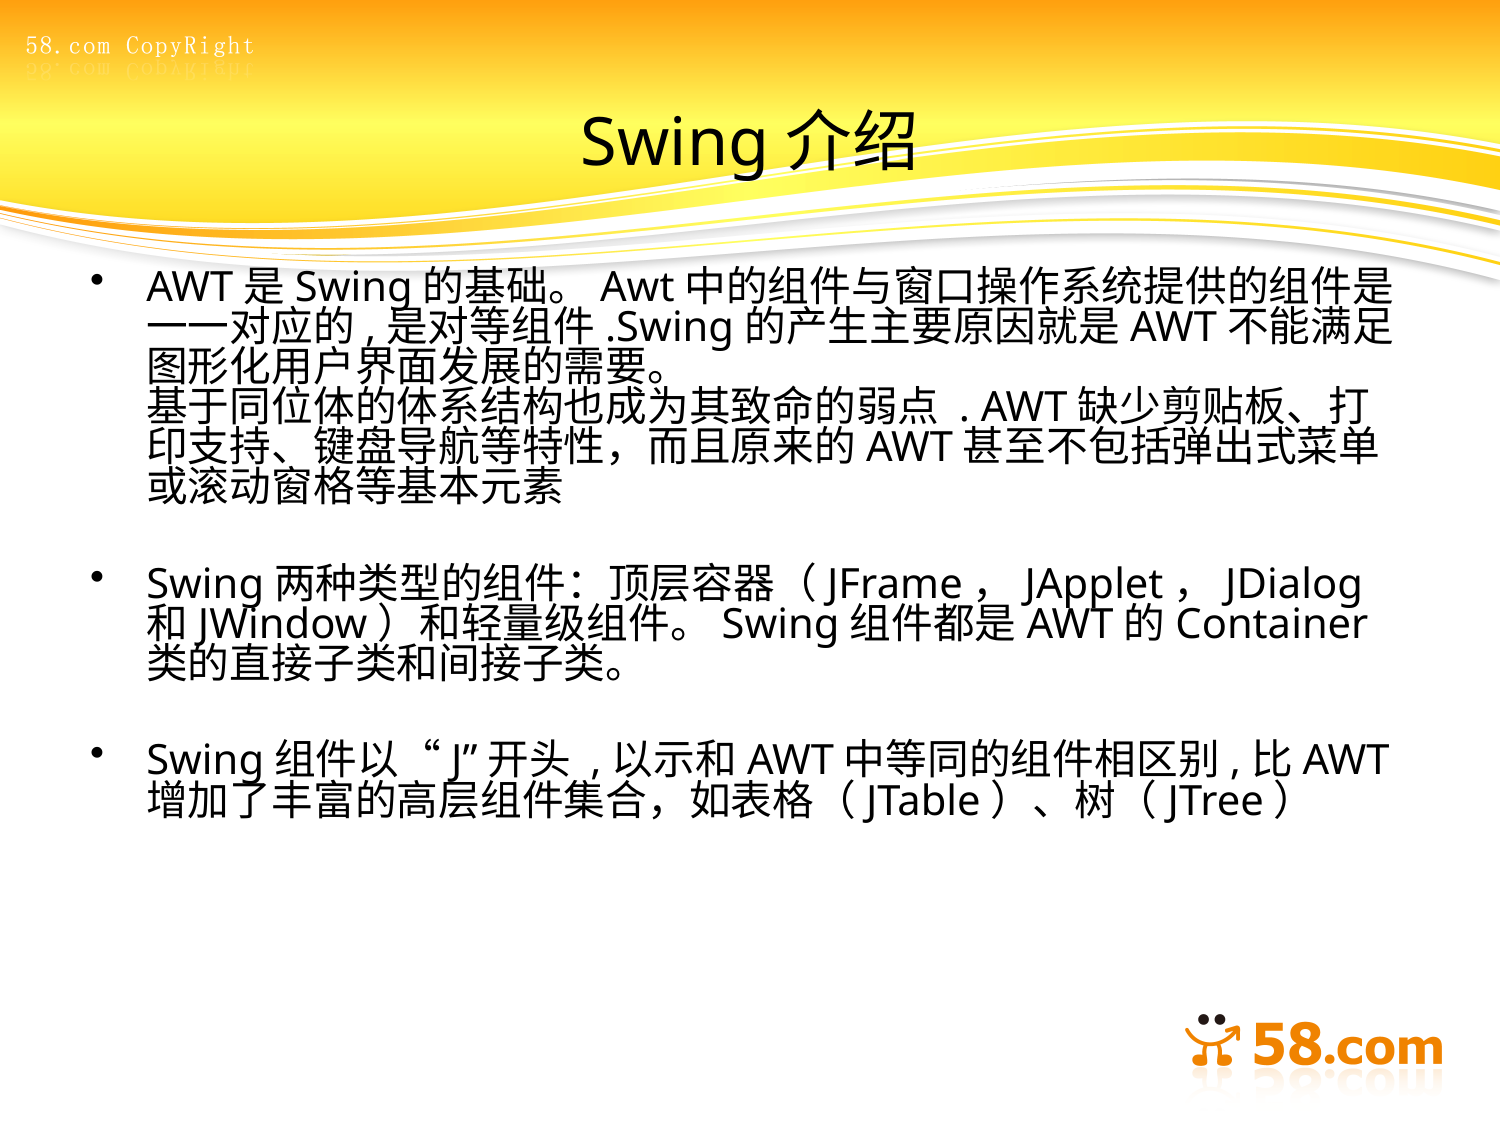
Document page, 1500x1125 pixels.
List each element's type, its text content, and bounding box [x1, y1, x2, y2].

list AWT是Swing的基础。Awt中的组件与窗口操作系统提供的组件是一一对应的,是对等组件.Swing的产生主要原因就是AWT不能满足图形化用户界面发展的需要。 基于同位体的体系结构也成为其致命的弱点 . AWT缺少剪贴板、打印支持、键盘导航等特性，而且原来的AWT甚至不包括弹出式菜单或滚动窗格等基本元素 Swing两种类型的组件：顶层容器（JFrame，JApplet，JDialog和JWindow）和轻量级组件。Swing组件都是AWT的Container类的直接子类和间接子类。 Swing组件以“J”开头 ,以示和AWT中等同的组件相区别,比AWT增加了丰富的高层组件集合，如表格（JTable）、树（JTree） [74, 262, 1426, 1006]
picture [0, 0, 1500, 1125]
title Swing介绍 [74, 44, 1426, 233]
